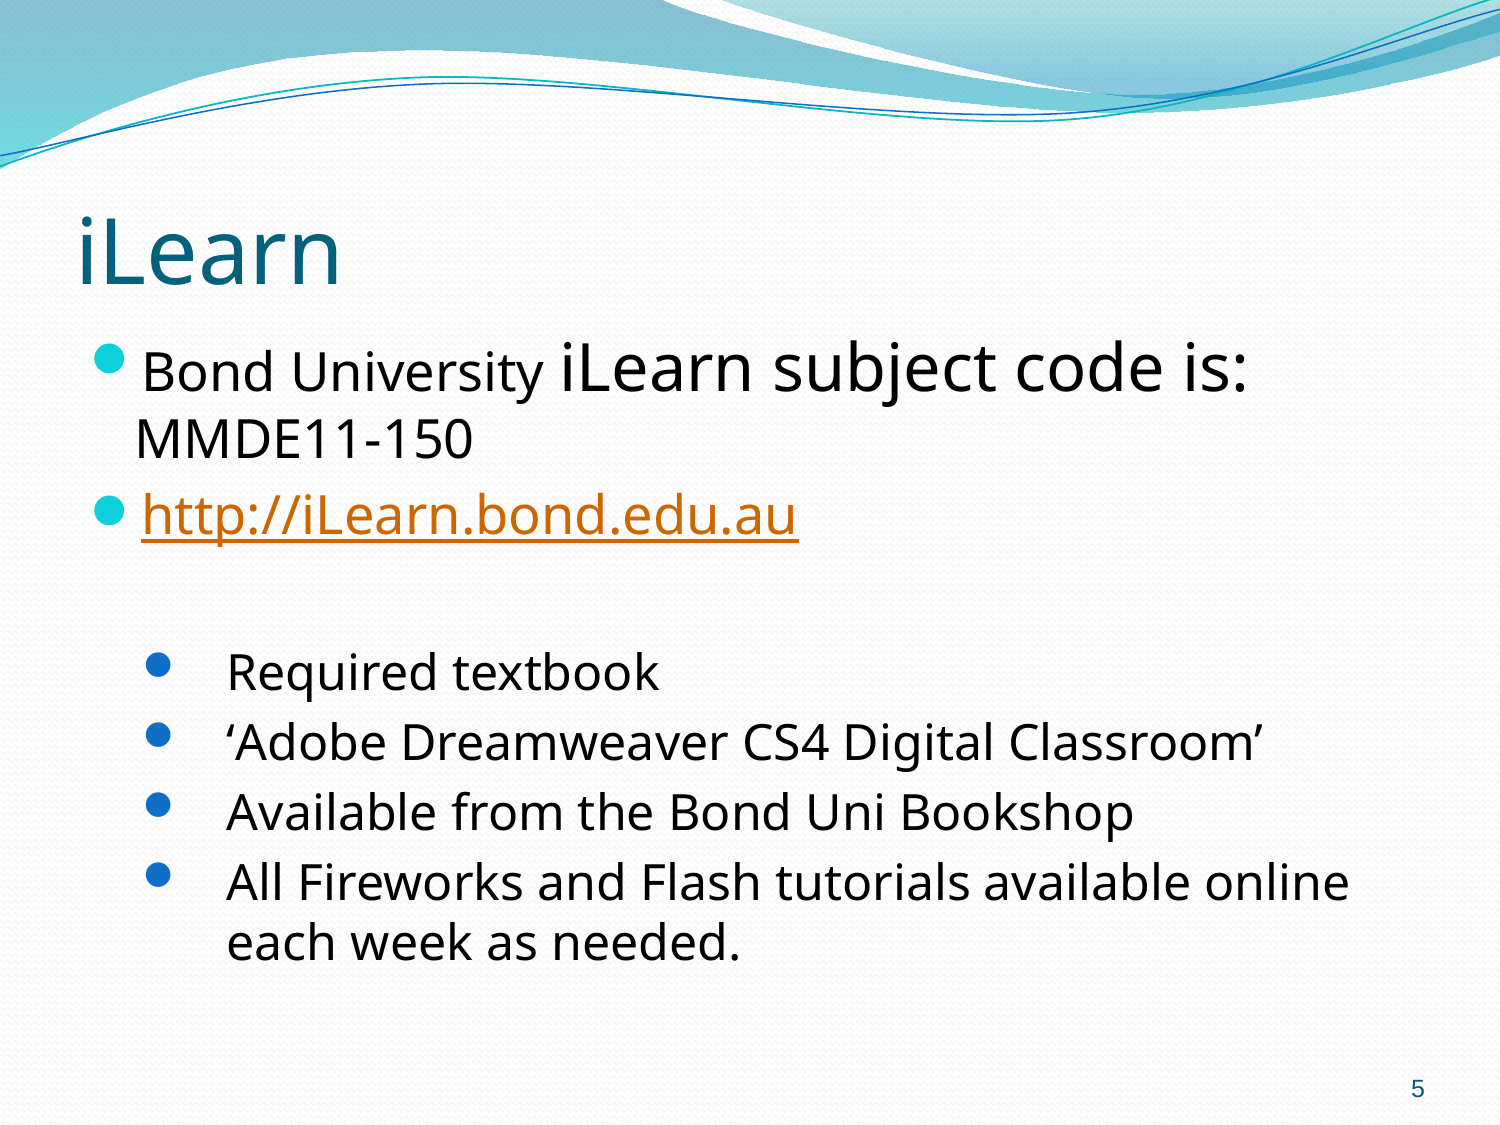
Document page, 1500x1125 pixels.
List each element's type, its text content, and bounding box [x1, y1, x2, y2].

slide_number 5 [1299, 1042, 1425, 1103]
title iLearn [74, 115, 1426, 304]
list Bond University iLearn subject code is: MMDE11-150 http://iLearn.bond.edu.au Required textbook ‘Adobe Dreamweaver CS4 Digital Classroom’ Available from the Bond Uni Bookshop All Fireworks and Flash tutorials available online each week as needed. [74, 317, 1426, 1038]
